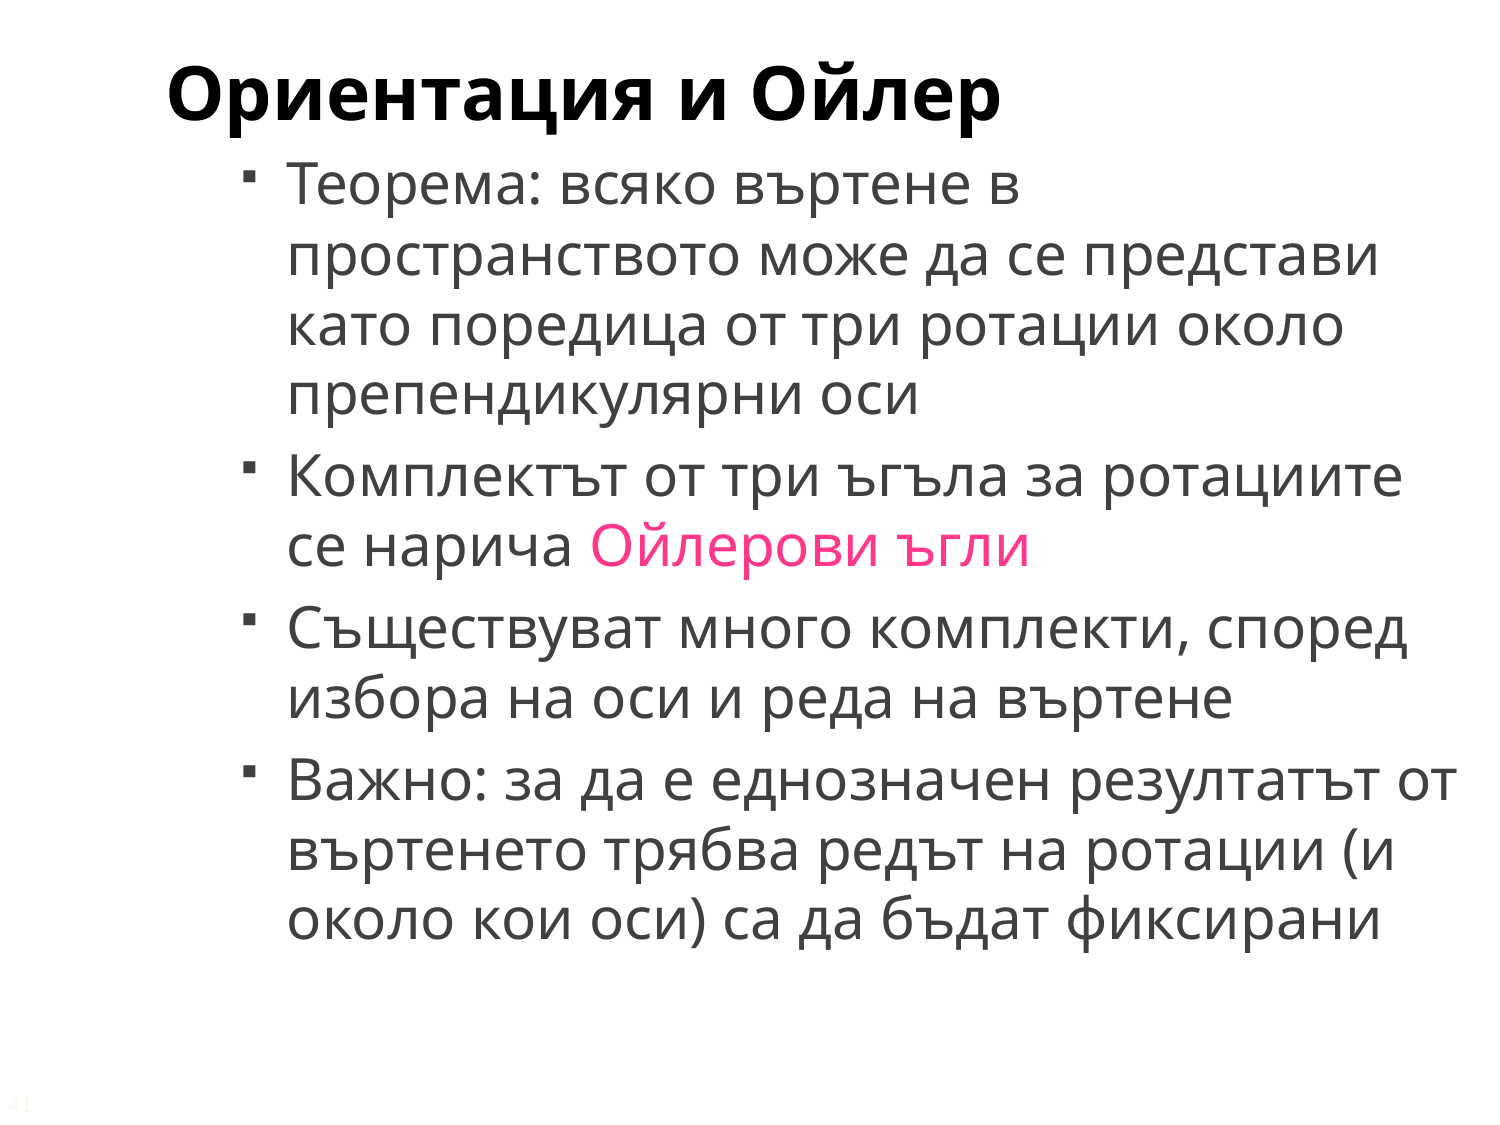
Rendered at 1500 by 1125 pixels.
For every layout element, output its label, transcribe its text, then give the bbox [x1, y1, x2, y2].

list Ориентация и Ойлер Теорема: всяко въртене в пространството може да се представи като поредица от три ротации около препендикулярни оси Комплектът от три ъгъла за ротациите се нарича Ойлерови ъгли Съществуват много комплекти, според избора на оси и реда на въртене Важно: за да е еднозначен резултатът от въртенето трябва редът на ротации (и около кои оси) са да бъдат фиксирани [150, 37, 1488, 1113]
